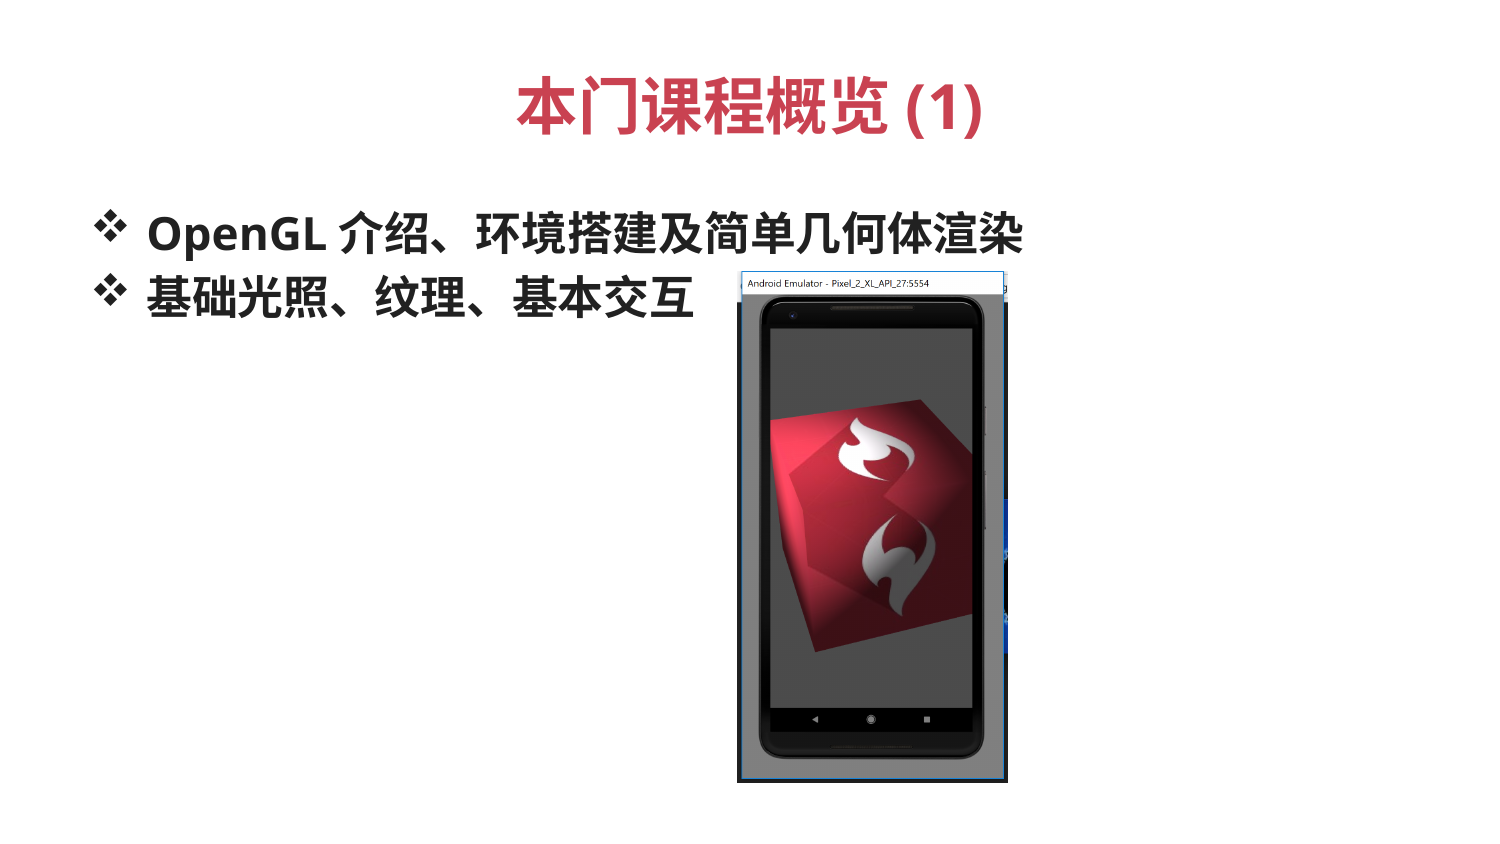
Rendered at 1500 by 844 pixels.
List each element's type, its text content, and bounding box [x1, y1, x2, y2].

list OpenGL介绍、环境搭建及简单几何体渲染 基础光照、纹理、基本交互 [75, 196, 1425, 754]
title 本门课程概览(1) [75, 33, 1425, 175]
picture [737, 271, 1008, 783]
